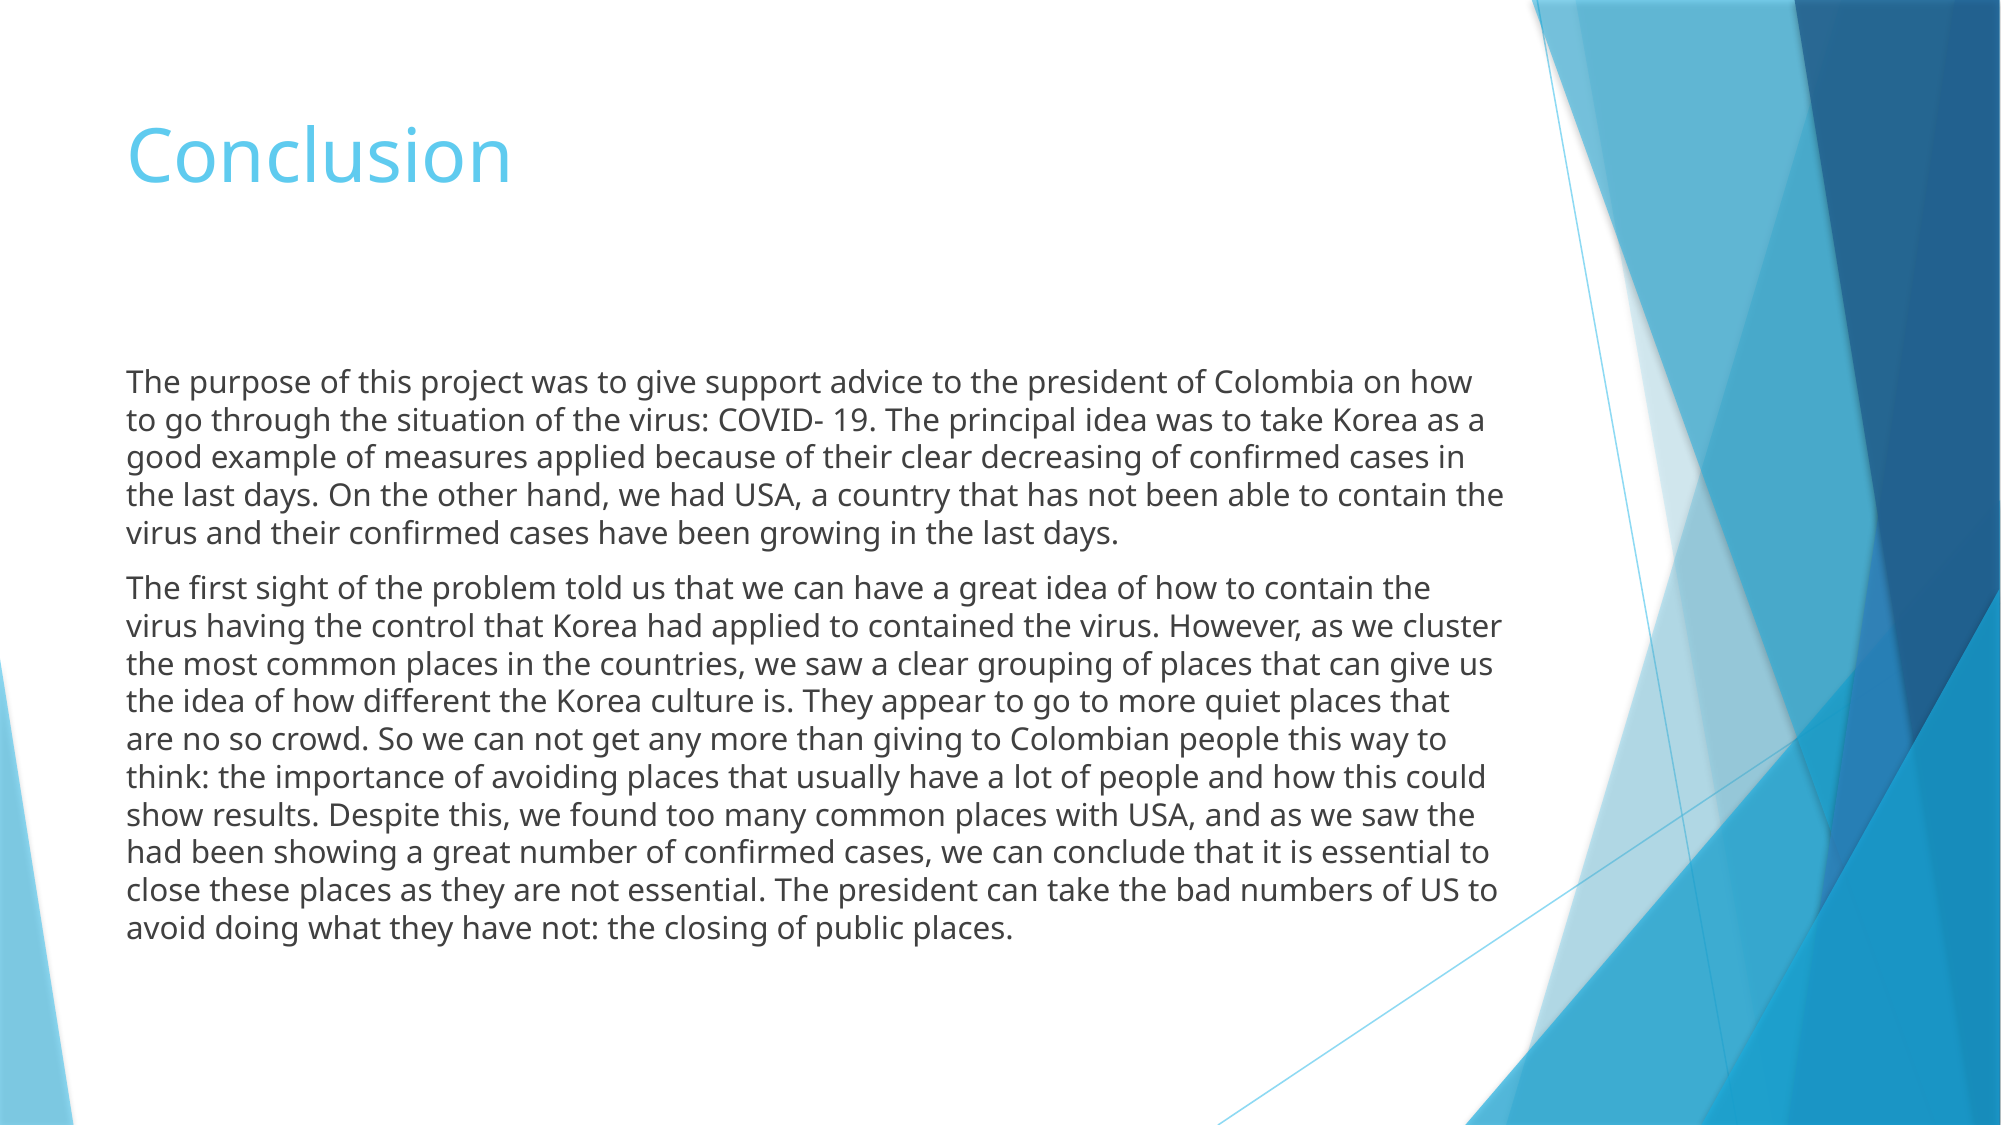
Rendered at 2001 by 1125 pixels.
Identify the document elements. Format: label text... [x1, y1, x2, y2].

list The purpose of this project was to give support advice to the president of Colombia on how to go through the situation of the virus: COVID- 19. The principal idea was to take Korea as a good example of measures applied because of their clear decreasing of confirmed cases in the last days. On the other hand, we had USA, a country that has not been able to contain the virus and their confirmed cases have been growing in the last days. The first sight of the problem told us that we can have a great idea of how to contain the virus having the control that Korea had applied to contained the virus. However, as we cluster the most common places in the countries, we saw a clear grouping of places that can give us the idea of how different the Korea culture is. They appear to go to more quiet places that are no so crowd. So we can not get any more than giving to Colombian people this way to think: the importance of avoiding places that usually have a lot of people and how this could show results. Despite this, we found too many common places with USA, and as we saw the had been showing a great number of confirmed cases, we can conclude that it is essential to close these places as they are not essential. The president can take the bad numbers of US to avoid doing what they have not: the closing of public places. [111, 354, 1522, 992]
title Conclusion [111, 99, 1522, 317]
